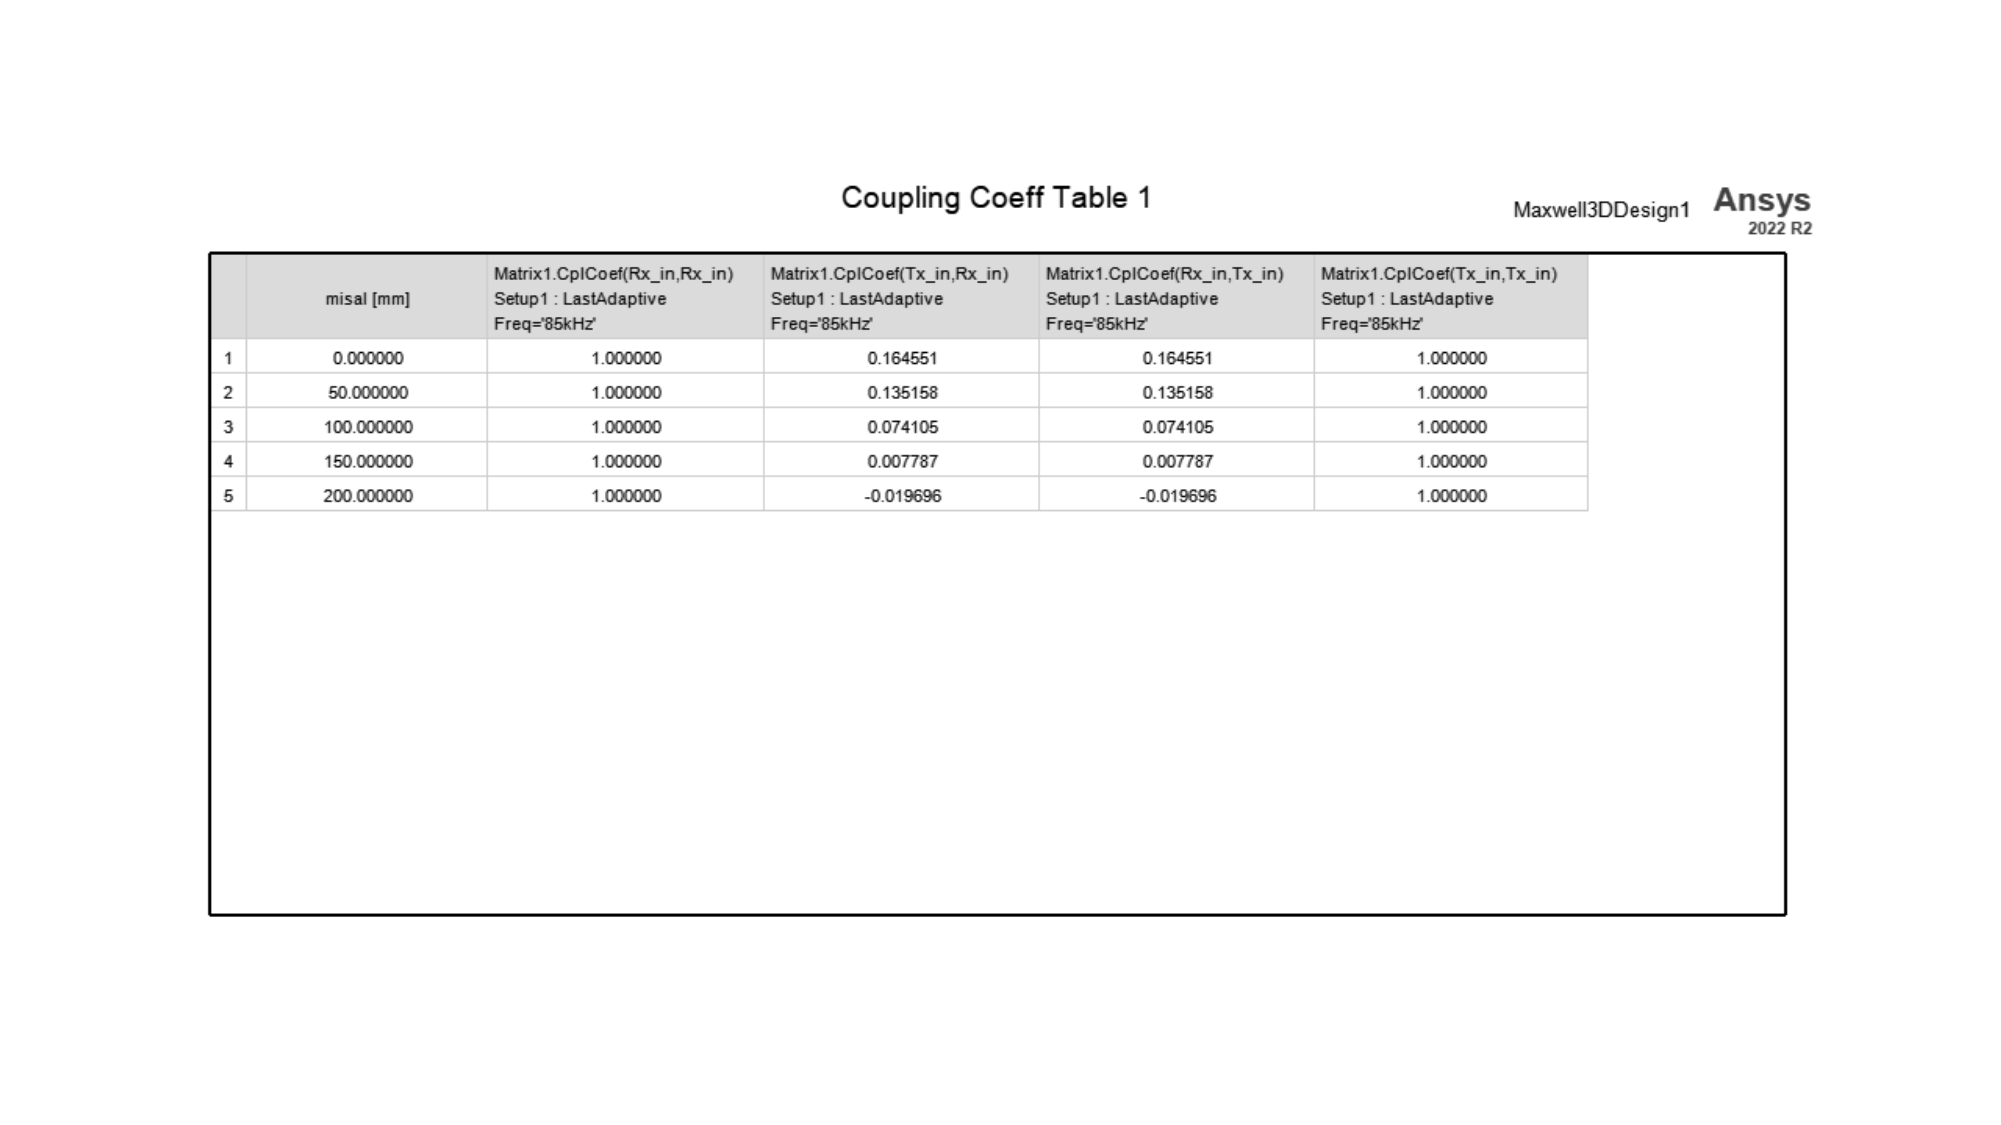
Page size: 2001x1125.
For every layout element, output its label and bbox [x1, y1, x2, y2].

picture [174, 172, 1825, 953]
